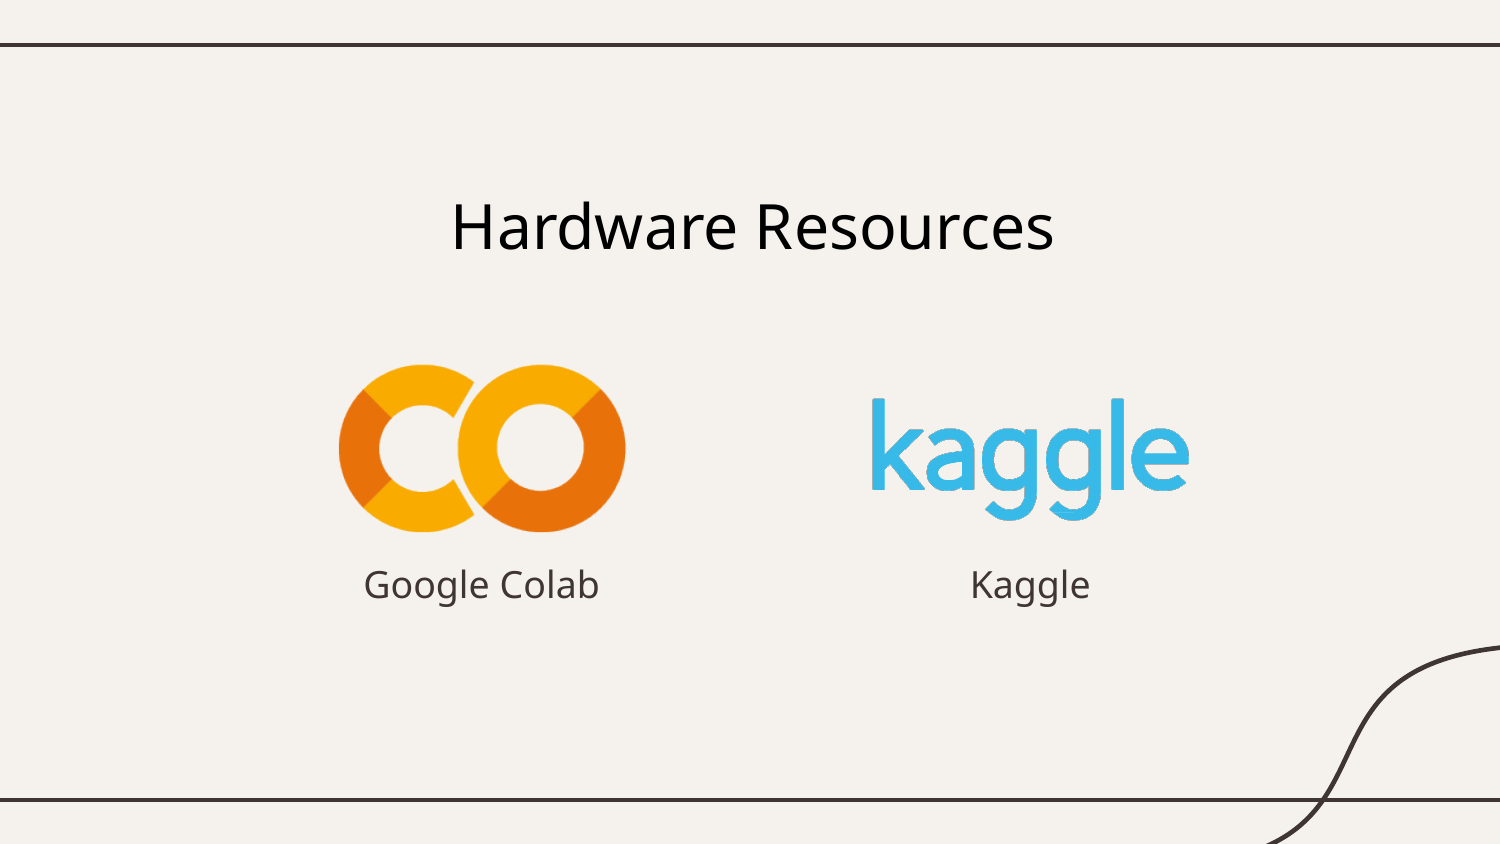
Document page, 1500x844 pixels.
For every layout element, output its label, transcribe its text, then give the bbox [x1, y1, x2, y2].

subtitle Google Colab [277, 546, 686, 629]
subtitle Kaggle [826, 546, 1235, 629]
title Hardware Resources [116, 177, 1390, 272]
picture [872, 398, 1189, 521]
picture [316, 283, 647, 614]
